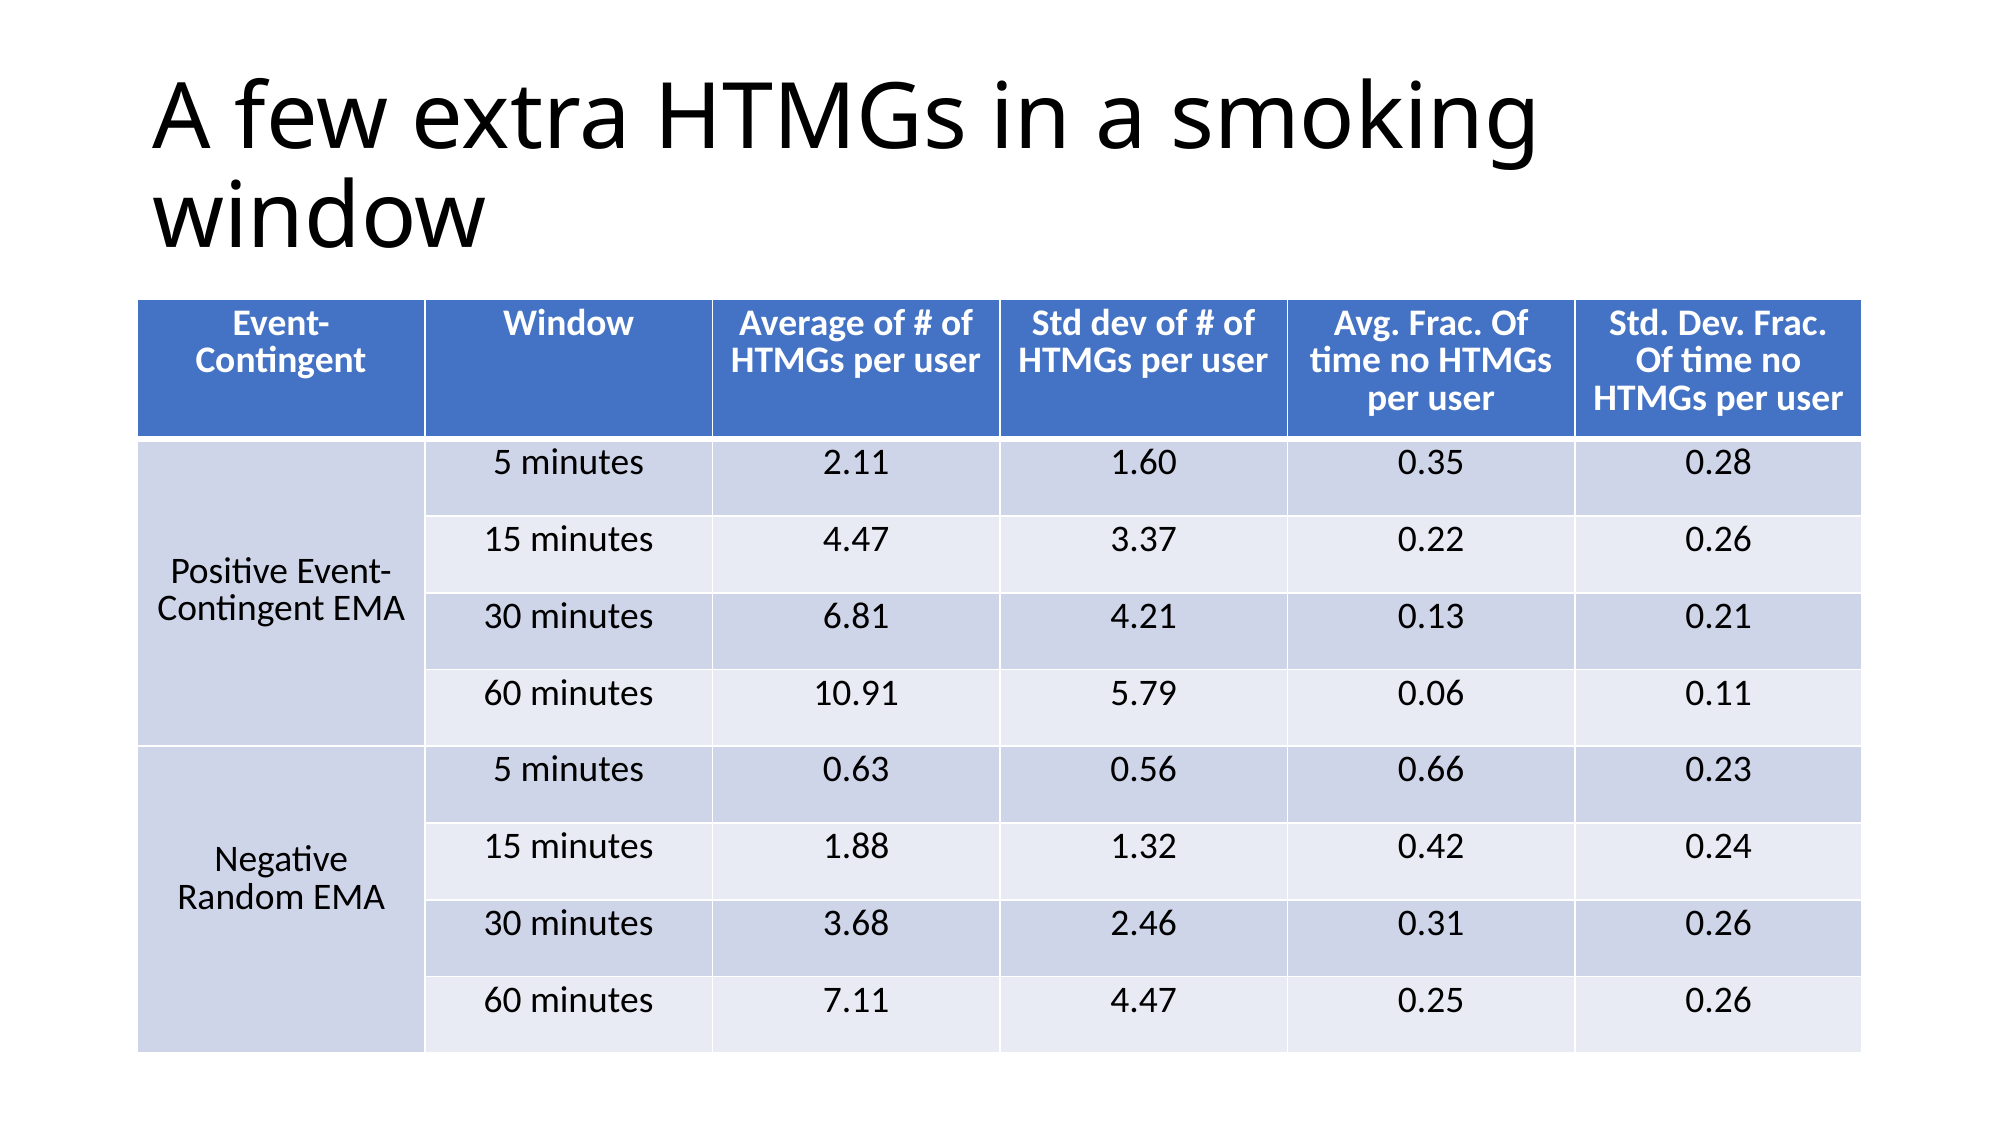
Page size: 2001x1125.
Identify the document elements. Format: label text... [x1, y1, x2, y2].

table_cell 2.11 [713, 442, 999, 515]
table_cell 0.63 [713, 747, 999, 822]
table_cell 0.21 [1576, 594, 1861, 669]
table_cell 7.11 [713, 977, 999, 1052]
table_cell Positive Event-Contingent EMA [138, 442, 424, 745]
table_cell 4.21 [1001, 594, 1287, 669]
table_header Event-Contingent [138, 300, 424, 436]
table_cell 4.47 [713, 517, 999, 592]
table_cell 0.28 [1576, 442, 1861, 515]
table_cell 0.06 [1288, 670, 1574, 745]
table_cell 15 minutes [426, 824, 712, 899]
table_cell 0.42 [1288, 824, 1574, 899]
title A few extra HTMGs in a smoking window [137, 59, 1863, 278]
table_header Std dev of # of HTMGs per user [1001, 300, 1287, 436]
table_cell 0.56 [1001, 747, 1287, 822]
table_cell 30 minutes [426, 594, 712, 669]
table_cell 0.22 [1288, 517, 1574, 592]
table_cell 0.26 [1576, 901, 1861, 976]
table_cell 6.81 [713, 594, 999, 669]
table_cell 30 minutes [426, 901, 712, 976]
table_cell 2.46 [1001, 901, 1287, 976]
table_header Std. Dev. Frac. Of time no HTMGs per user [1576, 300, 1861, 436]
table_header Average of # of HTMGs per user [713, 300, 999, 436]
table_cell 1.32 [1001, 824, 1287, 899]
table_cell 0.35 [1288, 442, 1574, 515]
table_cell 0.13 [1288, 594, 1574, 669]
table_header Window [426, 300, 712, 436]
table_cell 5 minutes [426, 442, 712, 515]
table_cell 0.24 [1576, 824, 1861, 899]
table_cell 3.37 [1001, 517, 1287, 592]
table_cell 0.26 [1576, 977, 1861, 1052]
table_cell 0.31 [1288, 901, 1574, 976]
table_cell 0.23 [1576, 747, 1861, 822]
table_cell 1.88 [713, 824, 999, 899]
table_cell 5.79 [1001, 670, 1287, 745]
table_cell 15 minutes [426, 517, 712, 592]
table_cell 1.60 [1001, 442, 1287, 515]
table_cell 60 minutes [426, 977, 712, 1052]
table_cell 10.91 [713, 670, 999, 745]
table_cell 5 minutes [426, 747, 712, 822]
table_cell 4.47 [1001, 977, 1287, 1052]
table_cell 3.68 [713, 901, 999, 976]
table_cell 60 minutes [426, 670, 712, 745]
table_cell Negative Random EMA [138, 747, 424, 1052]
table_cell 0.11 [1576, 670, 1861, 745]
table_cell 0.25 [1288, 977, 1574, 1052]
table_cell 0.26 [1576, 517, 1861, 592]
table_header Avg. Frac. Of time no HTMGs per user [1288, 300, 1574, 436]
table_cell 0.66 [1288, 747, 1574, 822]
